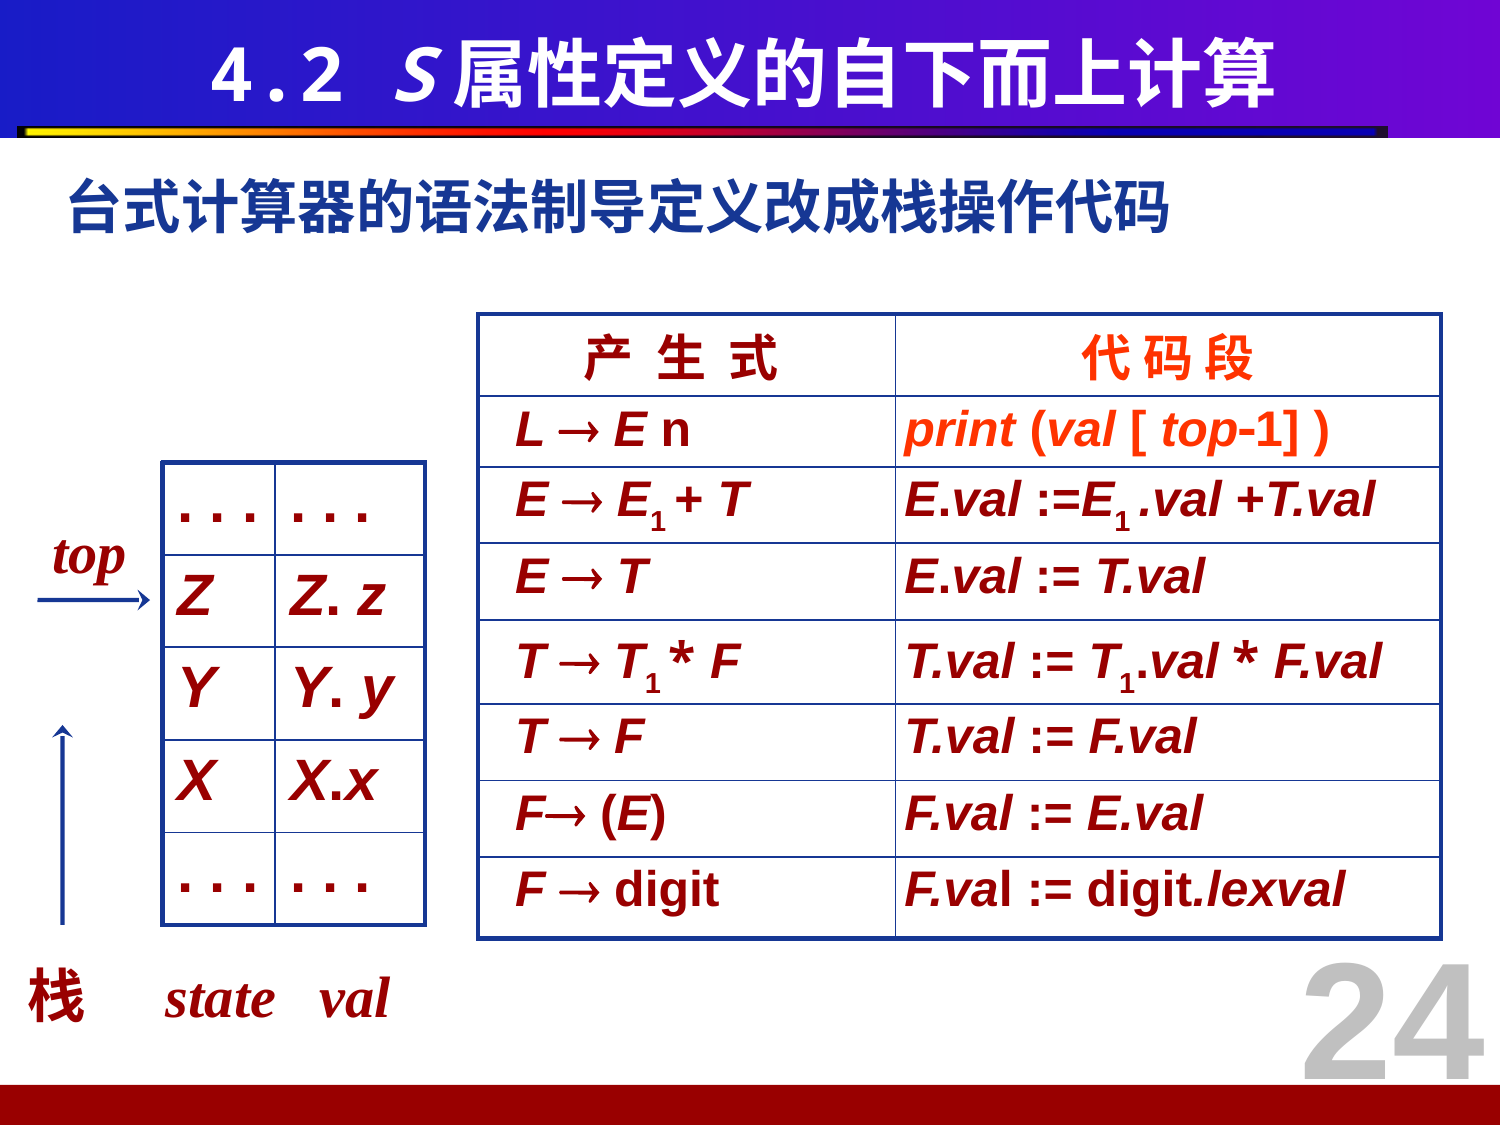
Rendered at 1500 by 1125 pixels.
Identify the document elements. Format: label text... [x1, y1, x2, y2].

table_cell . . . [165, 833, 274, 923]
table_cell Z. z [276, 556, 423, 646]
table_cell T.val := F.val [896, 705, 1439, 780]
table_cell E  T [480, 544, 895, 619]
table_header 产 生 式 [480, 316, 895, 395]
table_cell T  F [480, 705, 895, 780]
table_cell Y [165, 648, 274, 739]
table_cell X.x [276, 741, 423, 832]
table_cell L  E n [480, 397, 895, 466]
text_box [137, 589, 151, 611]
table_cell E  E1 + T [480, 468, 895, 542]
table_cell F  digit [480, 858, 895, 936]
text_box top [37, 512, 138, 588]
table_cell T  T1 * F [480, 621, 895, 703]
table_cell Z [165, 556, 274, 646]
table_cell E.val :=E1 .val +T.val [896, 468, 1439, 542]
list 台式计算器的语法制导定义改成栈操作代码 [49, 162, 1463, 1038]
table_cell F (E) [480, 781, 895, 856]
table_cell print (val [ top1] ) [896, 397, 1439, 466]
table_cell . . . [276, 833, 423, 923]
table_cell T.val := T1.val * F.val [896, 621, 1439, 703]
table_header . . . [165, 465, 274, 554]
table_cell F.val := E.val [896, 781, 1439, 856]
table_header 代 码 段 [896, 316, 1439, 395]
text_box [52, 724, 73, 738]
table_cell Y. y [276, 648, 423, 739]
table_cell E.val := T.val [896, 544, 1439, 619]
table_cell F.val := digit.lexval [896, 858, 1439, 936]
title 4.2 S属性定义的自下而上计算 [49, 24, 1438, 118]
table_header . . . [276, 465, 423, 554]
slide_number 24 [1234, 904, 1500, 1118]
table_cell X [165, 741, 274, 832]
text_box 栈 state val [12, 949, 438, 1038]
picture [17, 126, 1388, 138]
